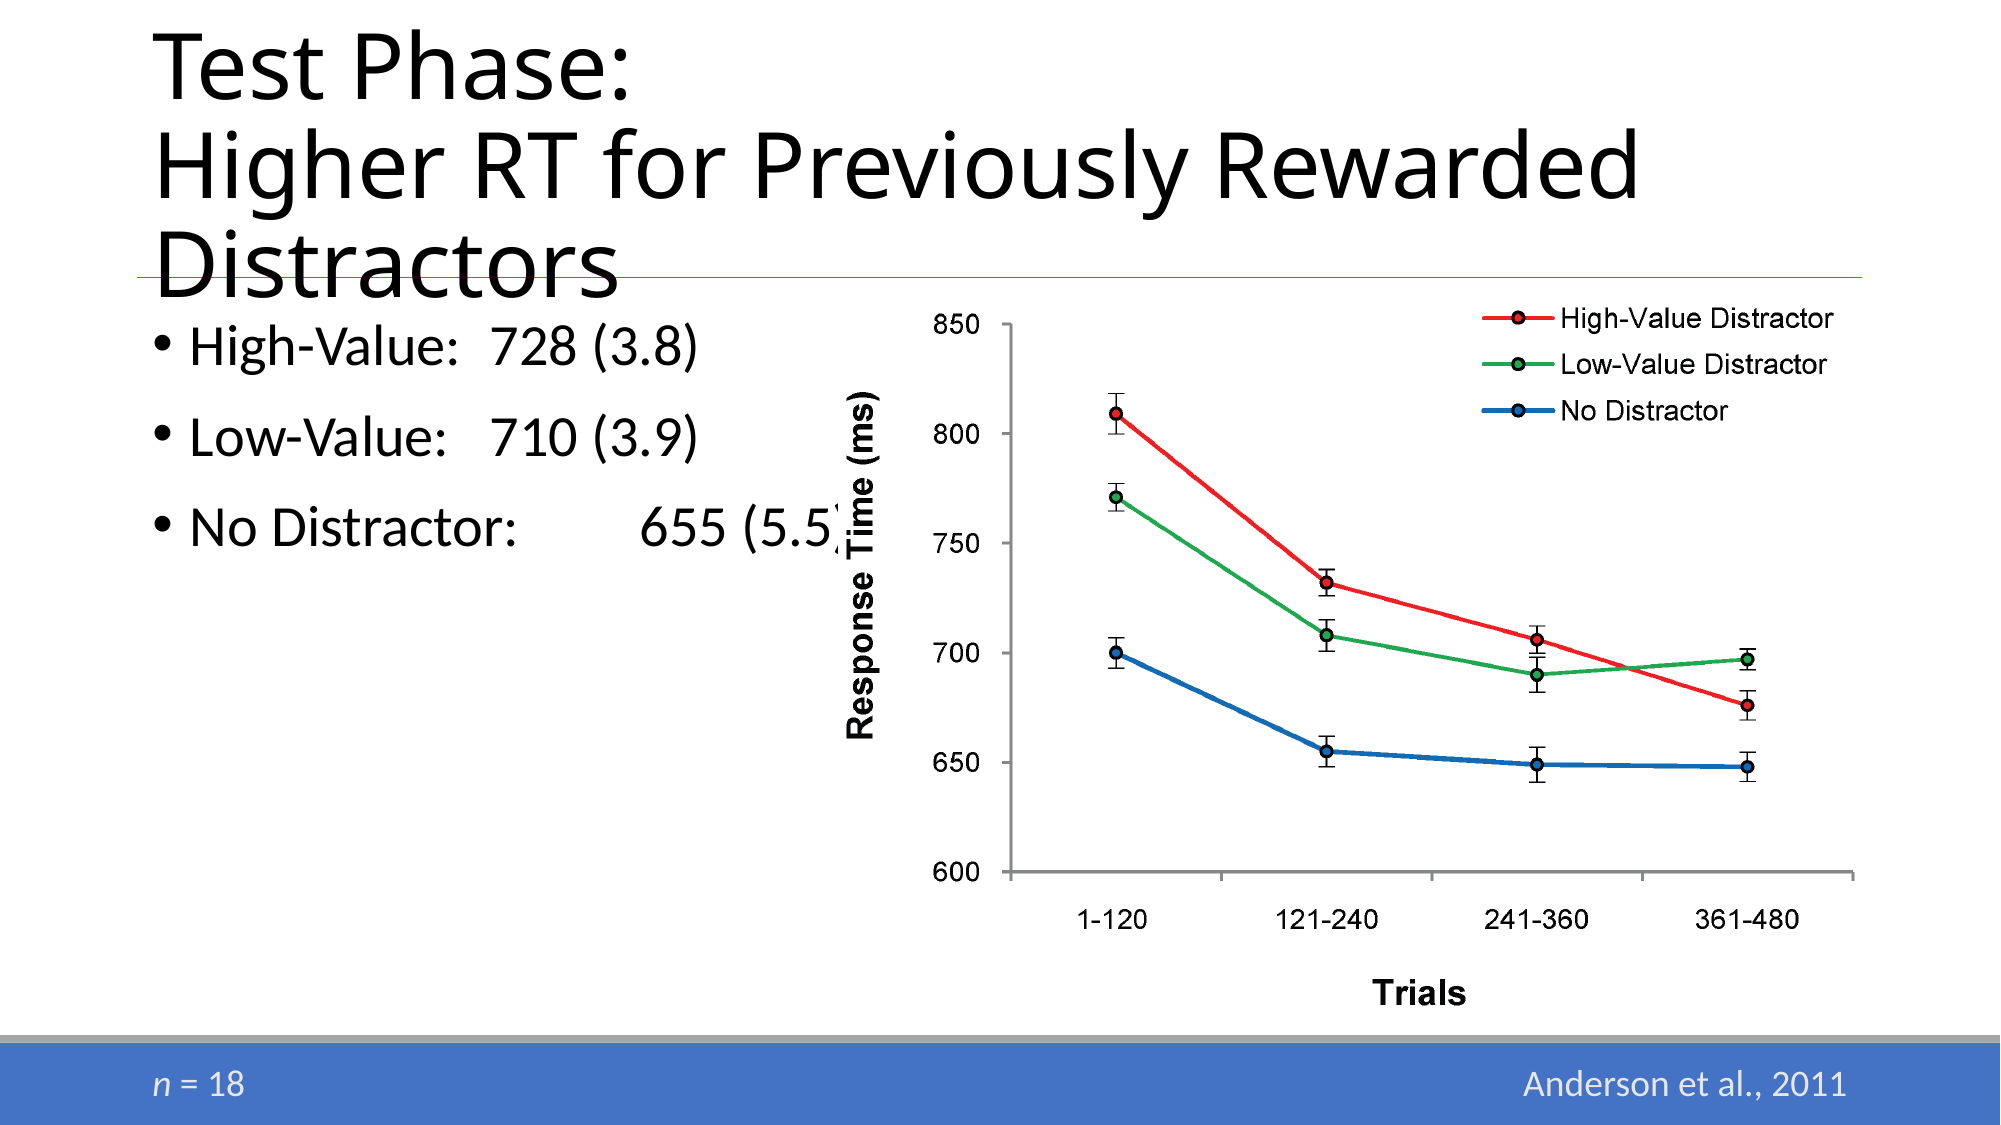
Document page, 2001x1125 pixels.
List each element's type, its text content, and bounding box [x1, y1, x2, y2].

picture [838, 299, 1863, 1014]
list Anderson et al., 2011 [1325, 1042, 1863, 1125]
title Test Phase: Higher RT for Previously Rewarded Distractors [137, 59, 1863, 278]
list n = 18 [137, 1042, 675, 1125]
list High-Value: 728 (3.8) Low-Value: 710 (3.9) No Distractor: 655 (5.5) [137, 299, 838, 1014]
